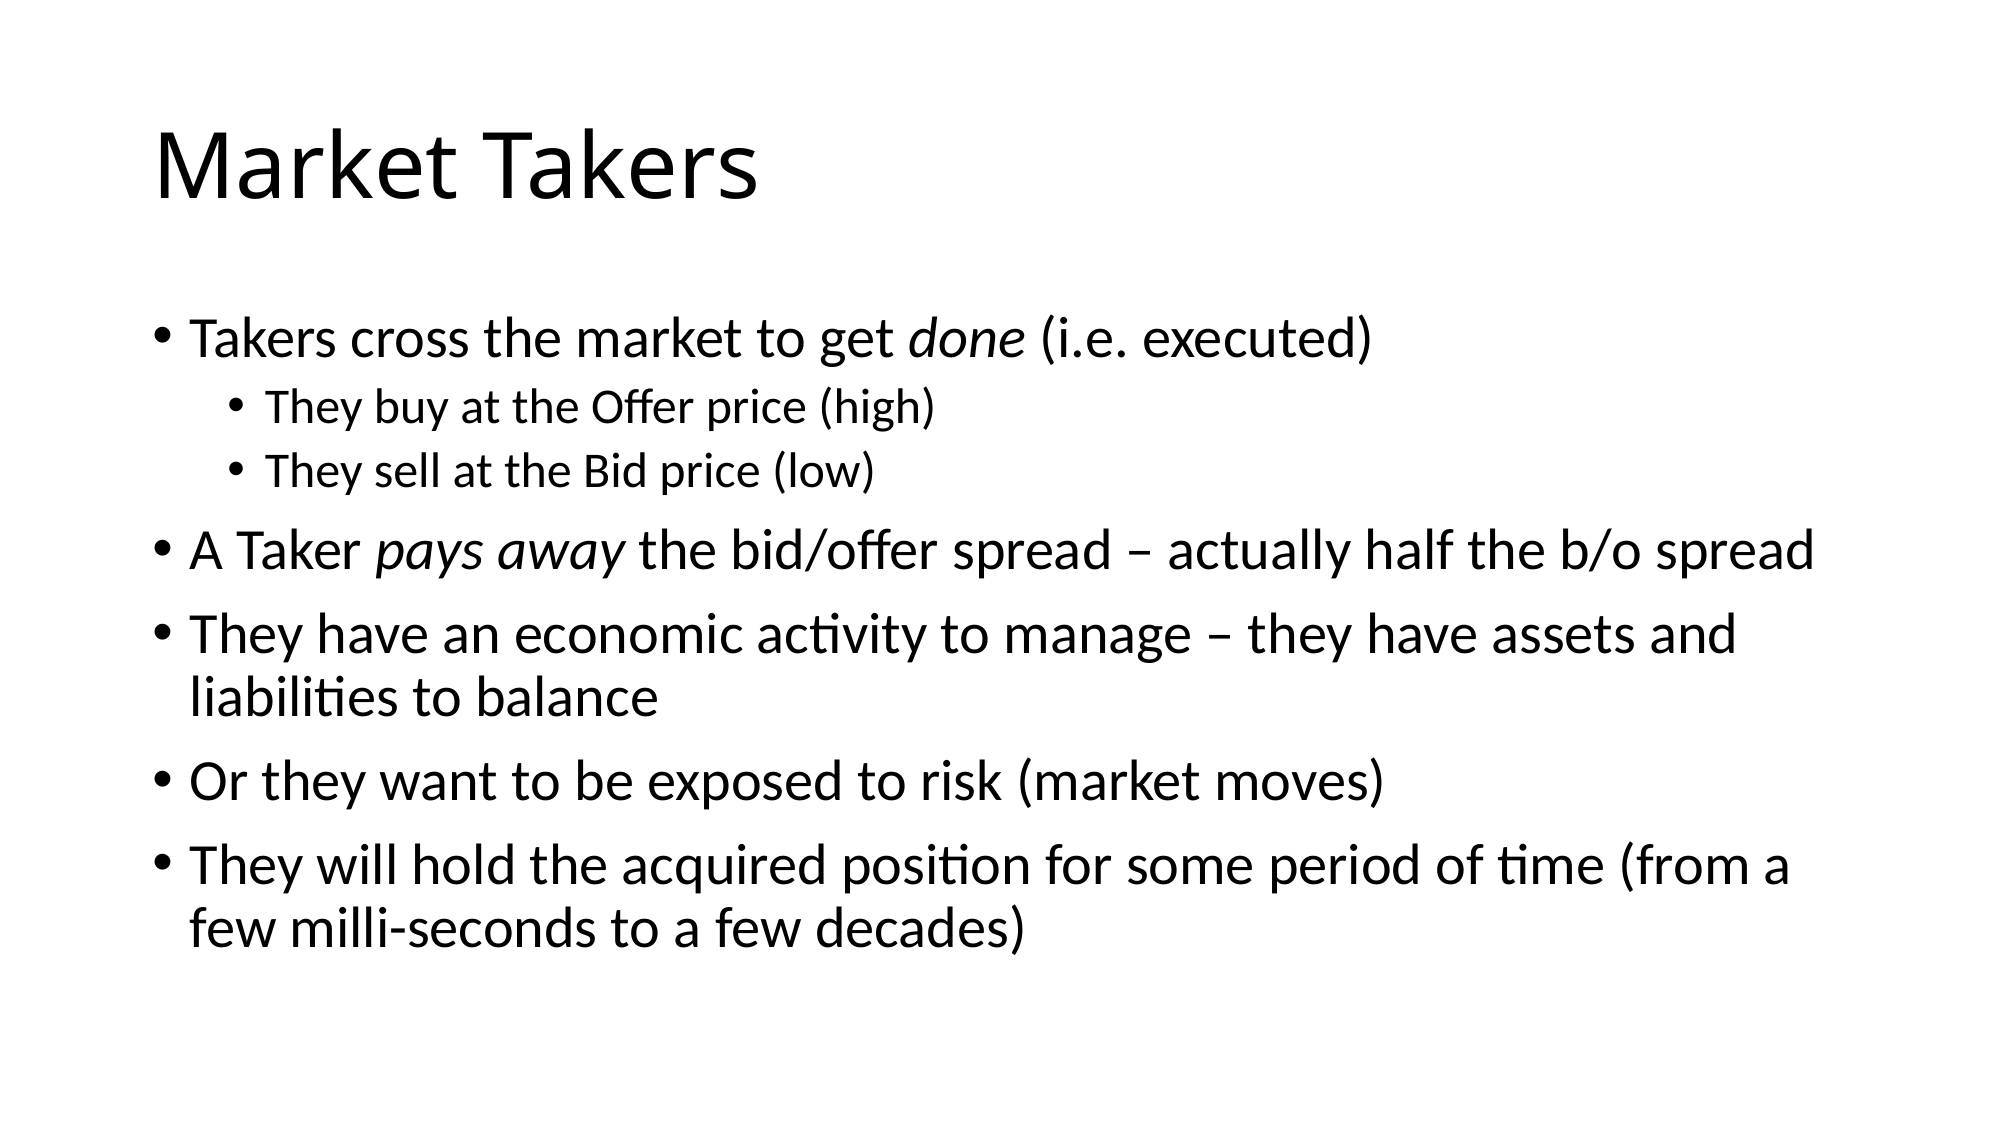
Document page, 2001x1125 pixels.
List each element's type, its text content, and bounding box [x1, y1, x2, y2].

title Market Takers [137, 59, 1863, 278]
list Takers cross the market to get done (i.e. executed) They buy at the Offer price (high) They sell at the Bid price (low) A Taker pays away the bid/offer spread – actually half the b/o spread They have an economic activity to manage – they have assets and liabilities to balance Or they want to be exposed to risk (market moves) They will hold the acquired position for some period of time (from a few milli-seconds to a few decades) [137, 299, 1863, 1014]
